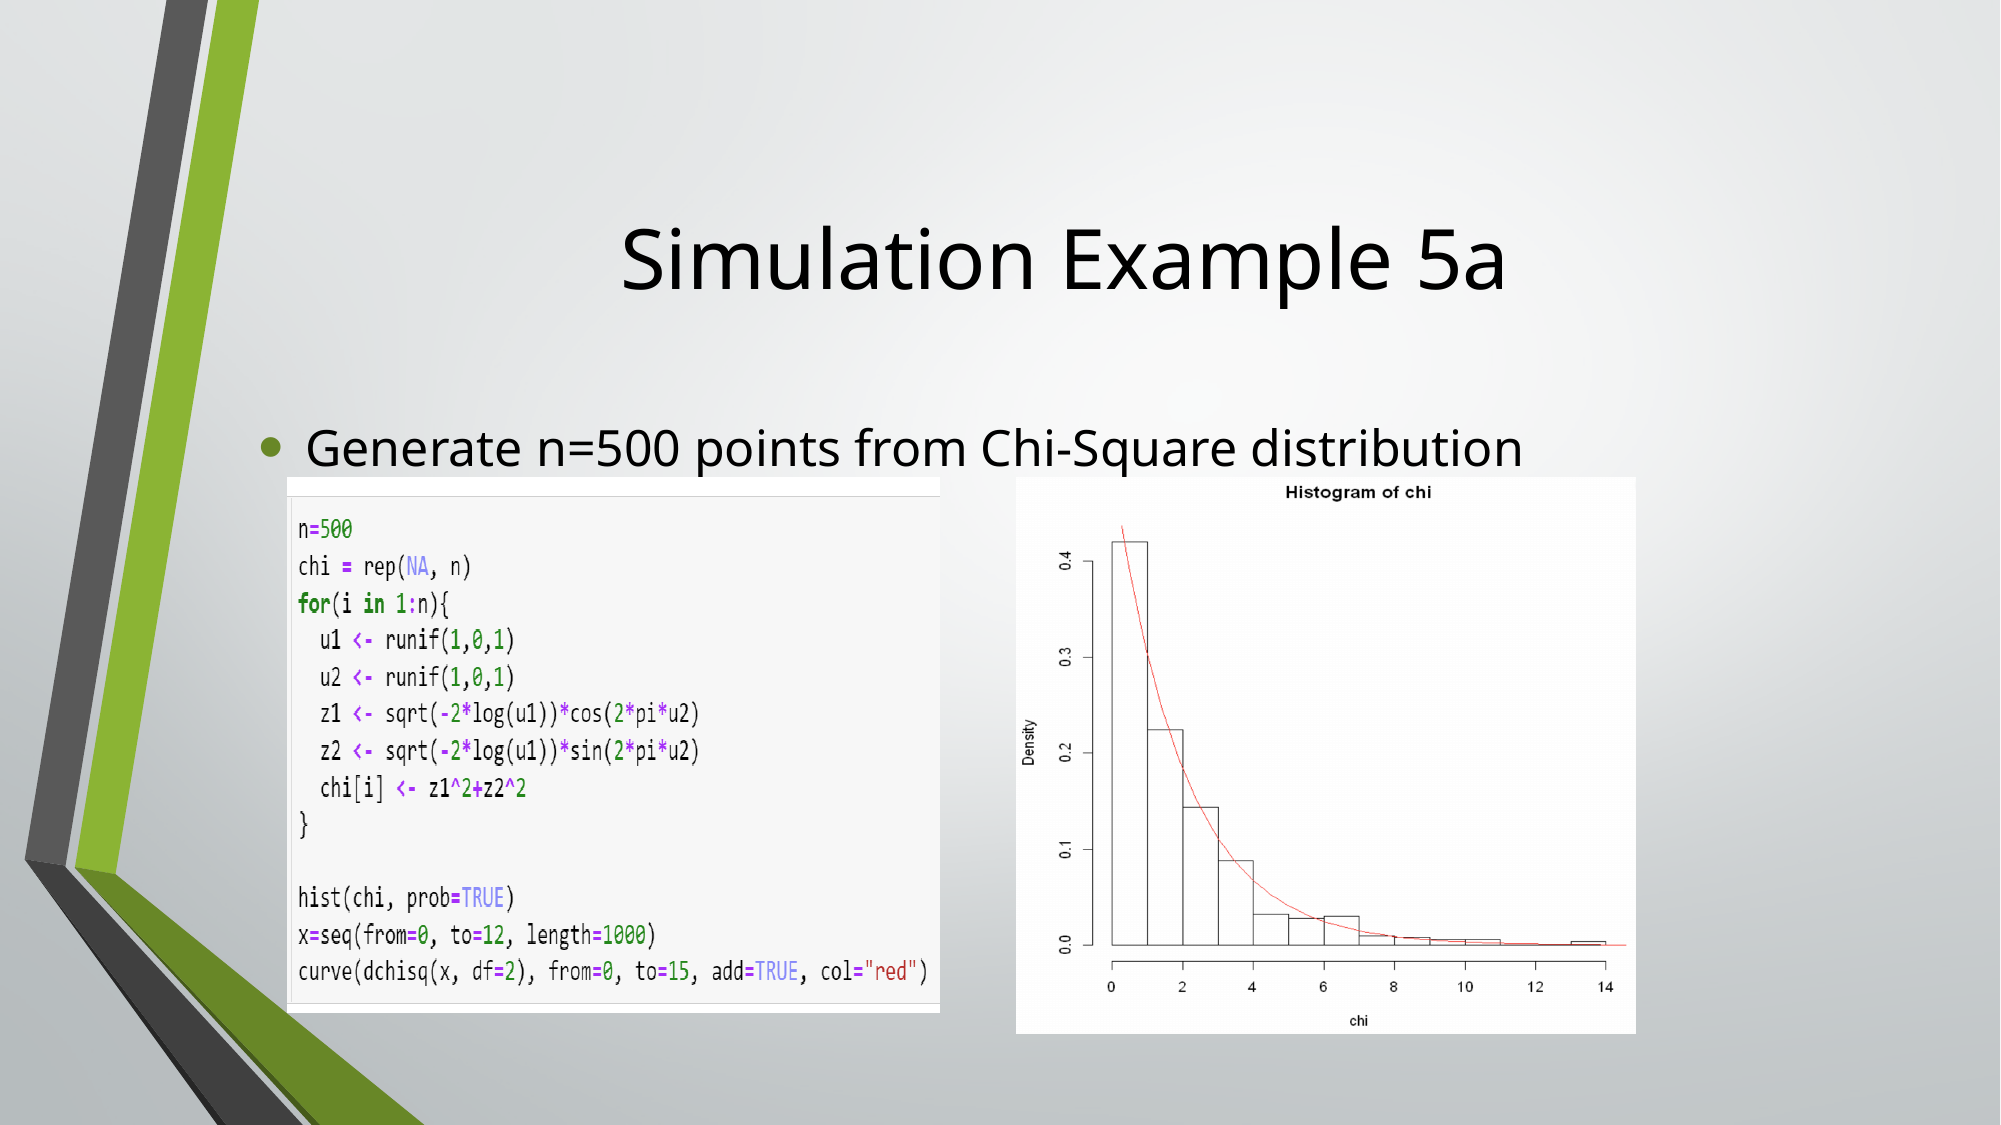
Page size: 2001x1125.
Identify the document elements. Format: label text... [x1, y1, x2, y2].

title Simulation Example 5a [243, 112, 1887, 400]
list Generate n=500 points from Chi-Square distribution [243, 437, 1887, 950]
picture [287, 477, 940, 1013]
picture [1016, 477, 1637, 1034]
